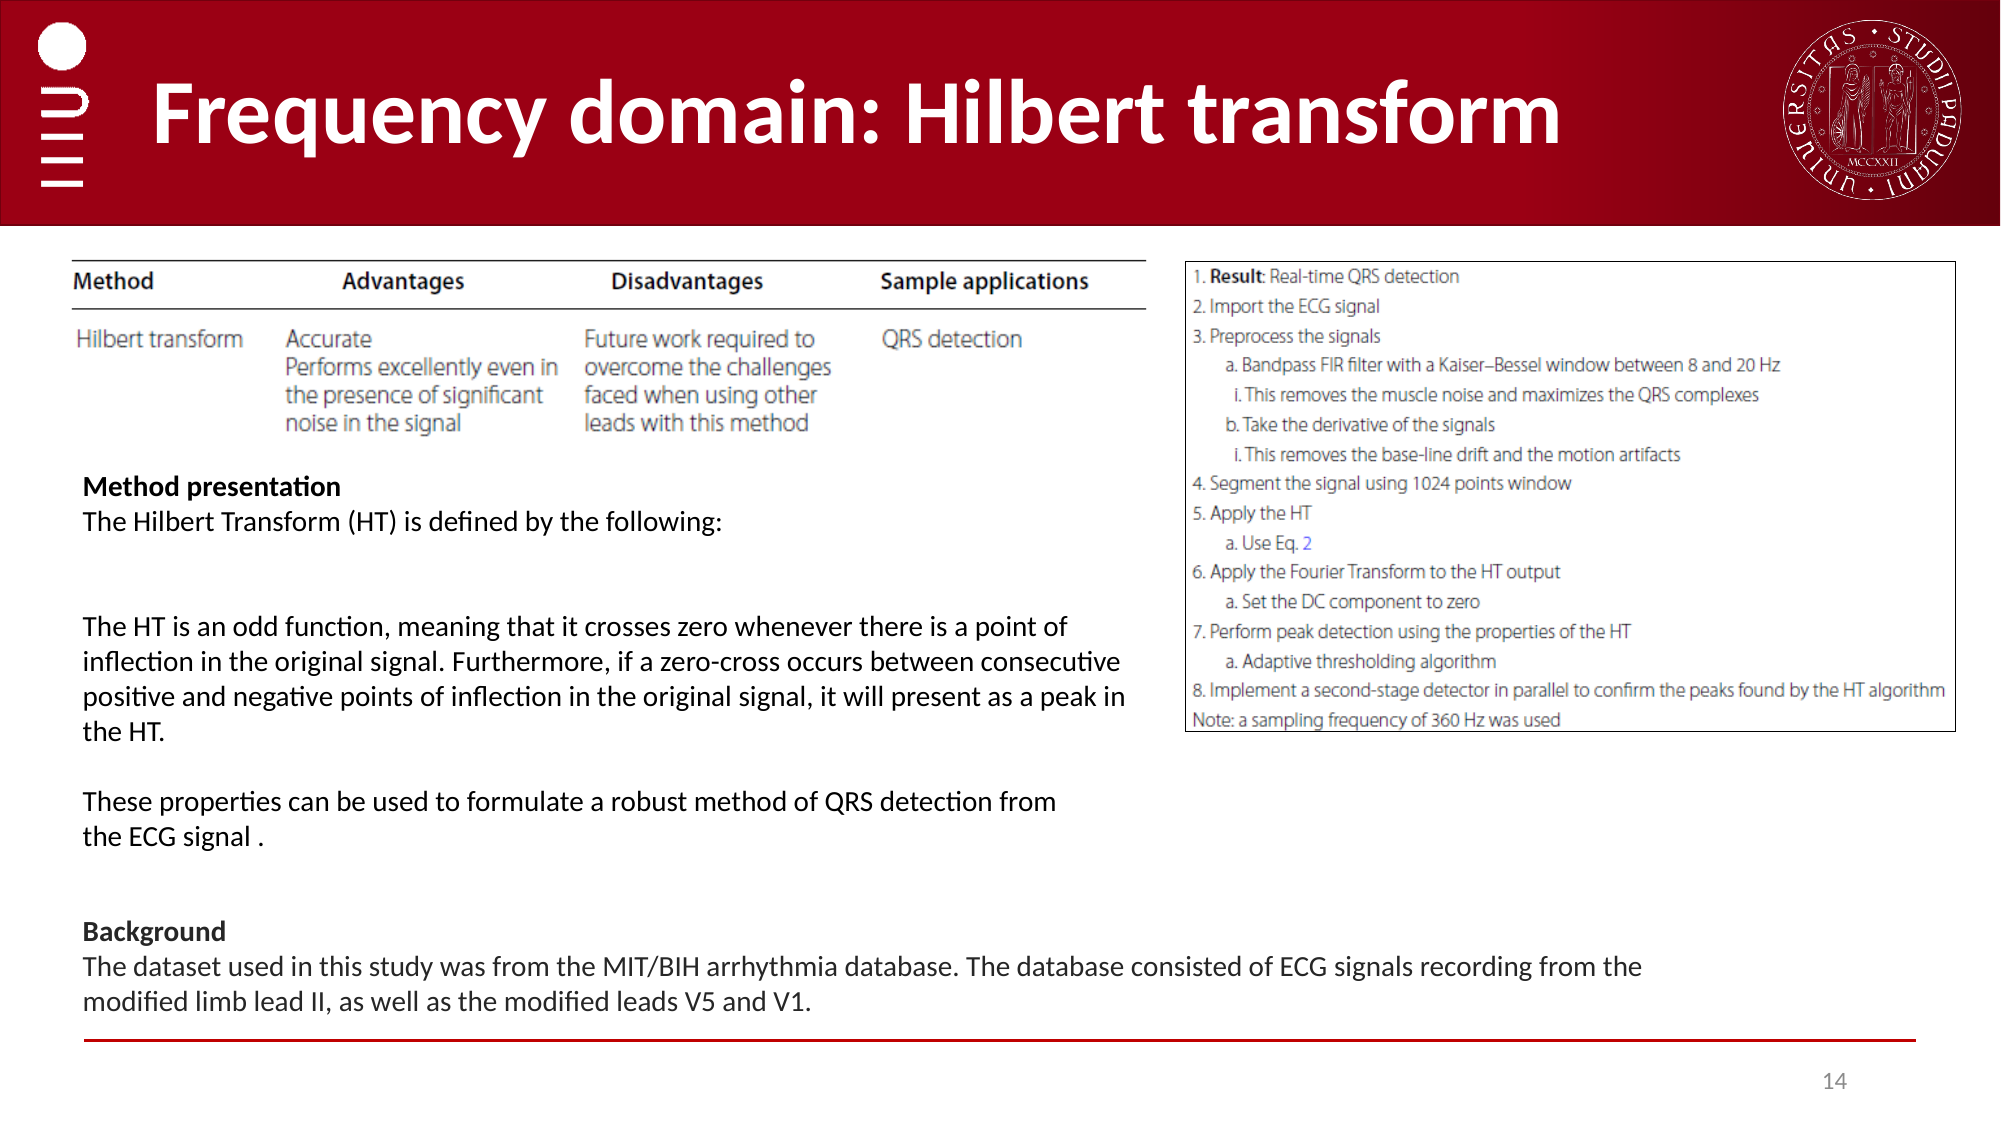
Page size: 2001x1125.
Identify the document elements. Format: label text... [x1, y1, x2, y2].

title Frequency domain: Hilbert transform [137, 34, 1610, 194]
text_box Background The dataset used in this study was from the MIT/BIH arrhythmia database. The database consisted of ECG signals recording from the modified limb lead II, as well as the modified leads V5 and V1. [67, 904, 1763, 1025]
picture [1783, 20, 1963, 200]
picture [67, 261, 1956, 732]
slide_number 14 [1412, 1049, 1863, 1110]
picture [67, 250, 1150, 316]
